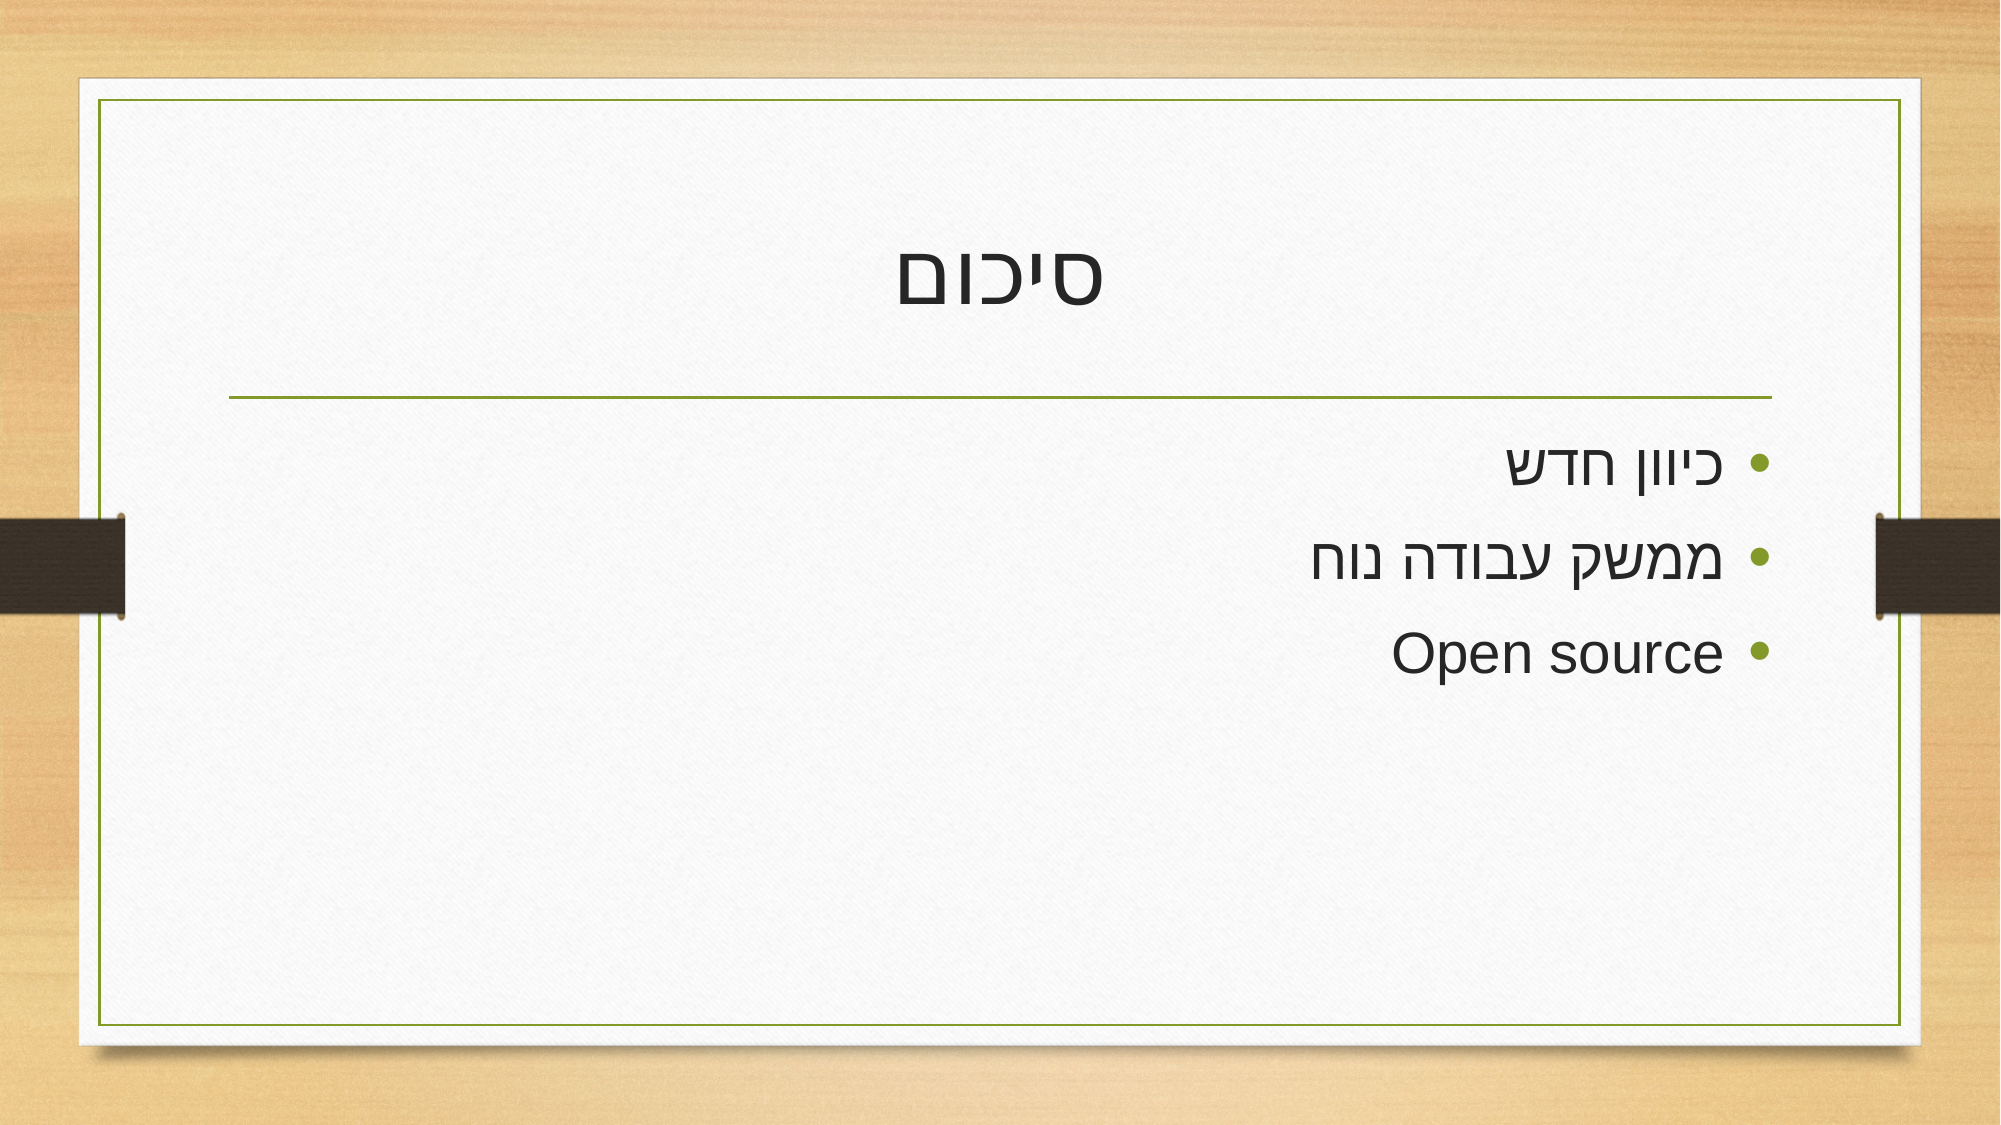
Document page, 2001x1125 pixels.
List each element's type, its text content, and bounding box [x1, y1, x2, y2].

title סיכום [212, 161, 1788, 375]
list כיוון חדש ממשק עבודה נוח Open source [212, 419, 1788, 964]
picture [0, 0, 2001, 1125]
